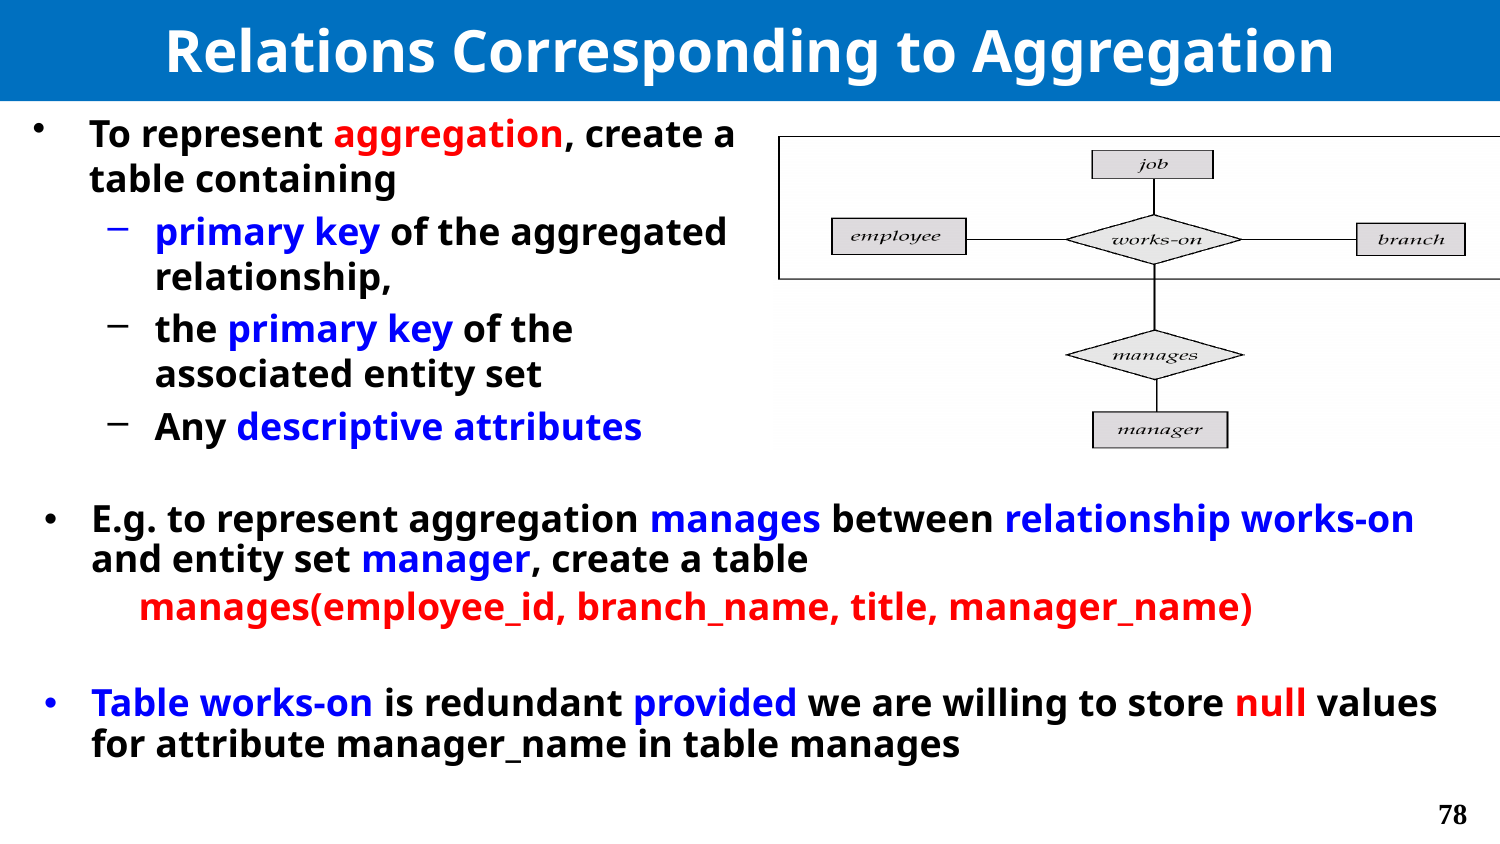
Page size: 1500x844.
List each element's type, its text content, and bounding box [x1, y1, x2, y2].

list To represent aggregation, create a table containing primary key of the aggregated relationship, the primary key of the associated entity set Any descriptive attributes [17, 102, 762, 451]
title Relations Corresponding to Aggregation [0, 0, 1500, 102]
picture [773, 132, 1500, 452]
text_box E.g. to represent aggregation manages between relationship works-on and entity set manager, create a table manages(employee_id, branch_name, title, manager_name) Table works-on is redundant provided we are willing to store null values for attribute manager_name in table manages [29, 492, 1483, 773]
